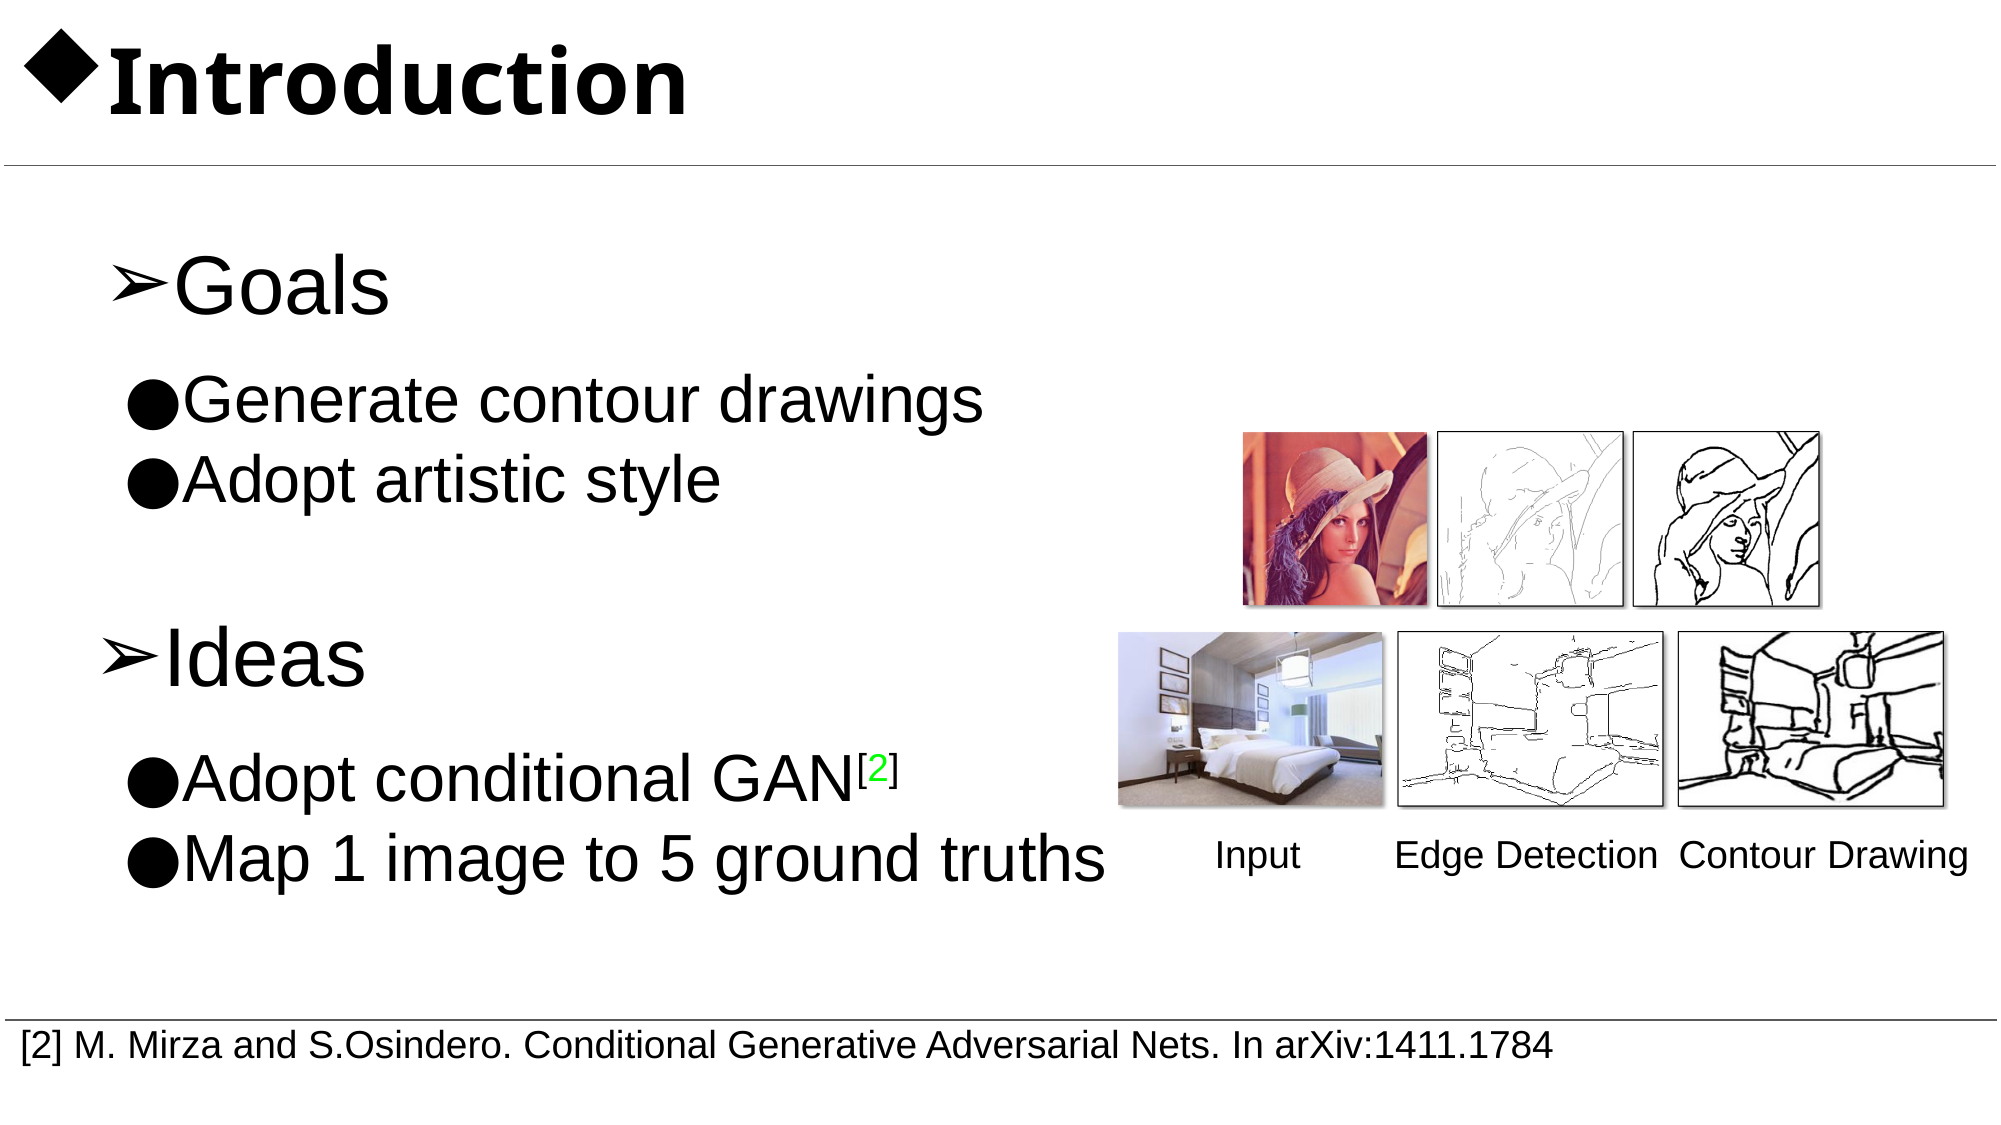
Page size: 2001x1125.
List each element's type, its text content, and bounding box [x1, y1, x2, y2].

picture [1115, 628, 1949, 810]
picture [1240, 428, 1824, 610]
text_box Edge Detection [1374, 819, 1658, 911]
text_box Ideas [56, 583, 428, 709]
text_box Goals [66, 211, 439, 337]
text_box [2] M. Mirza and S.Osindero. Conditional Generative Adversarial Nets. In arXiv:1411.1784 [0, 999, 1605, 1085]
text_box Introduction [1, 15, 1675, 141]
text_box Contour Drawing [1658, 809, 1996, 911]
text_box Generate contour drawings Adopt artistic style [104, 336, 1018, 546]
text_box Adopt conditional GAN[2] Map 1 image to 5 ground truths [104, 714, 1241, 924]
text_box Input [1241, 819, 1332, 911]
